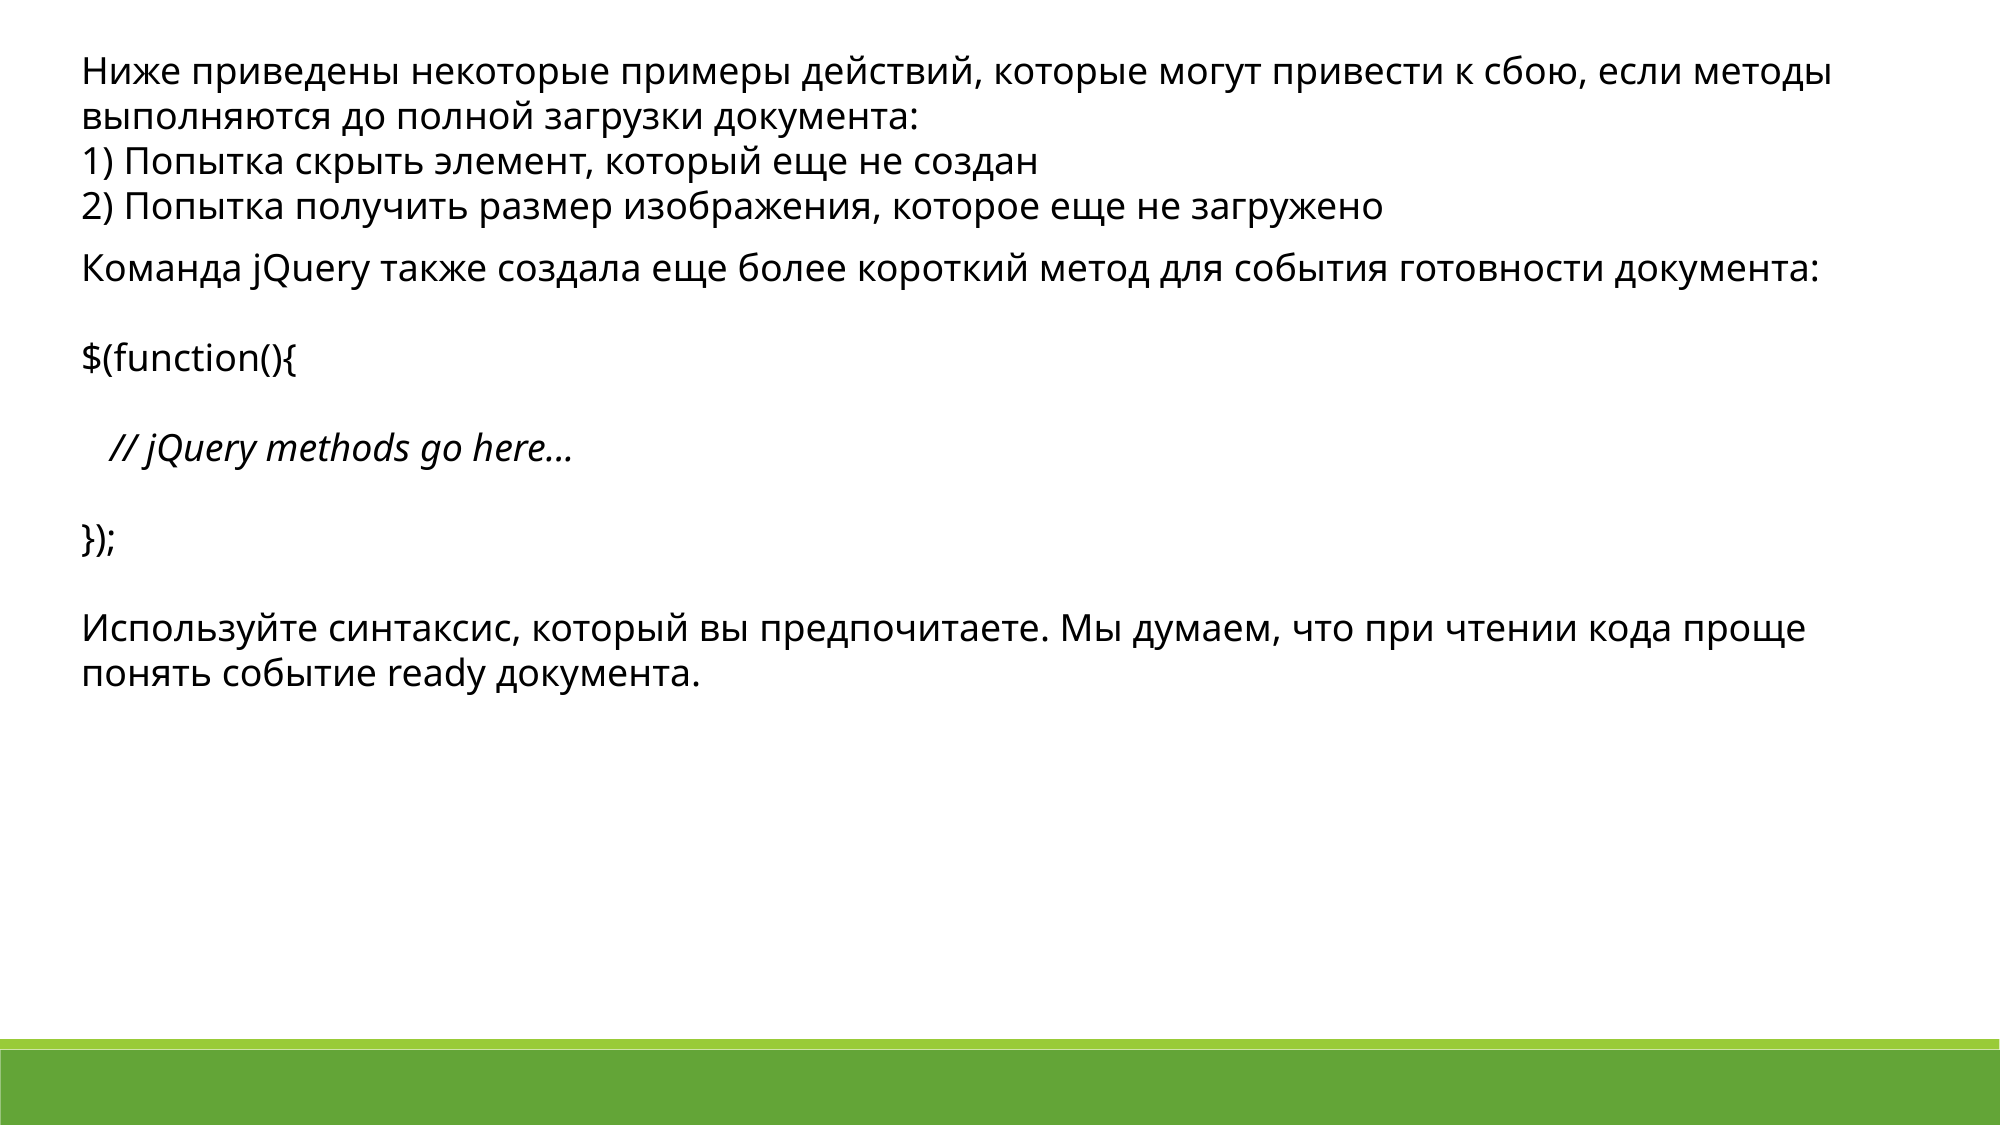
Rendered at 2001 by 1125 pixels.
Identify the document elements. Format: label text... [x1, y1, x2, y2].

text_box Ниже приведены некоторые примеры действий, которые могут привести к сбою, если методы выполняются до полной загрузки документа: 1) Попытка скрыть элемент, который еще не создан 2) Попытка получить размер изображения, которое еще не загружено [66, 39, 1934, 234]
text_box Команда jQuery также создала еще более короткий метод для события готовности документа: $(function(){ // jQuery methods go here... }); Используйте синтаксис, который вы предпочитаете. Мы думаем, что при чтении кода проще понять событие ready документа. [66, 236, 1889, 701]
